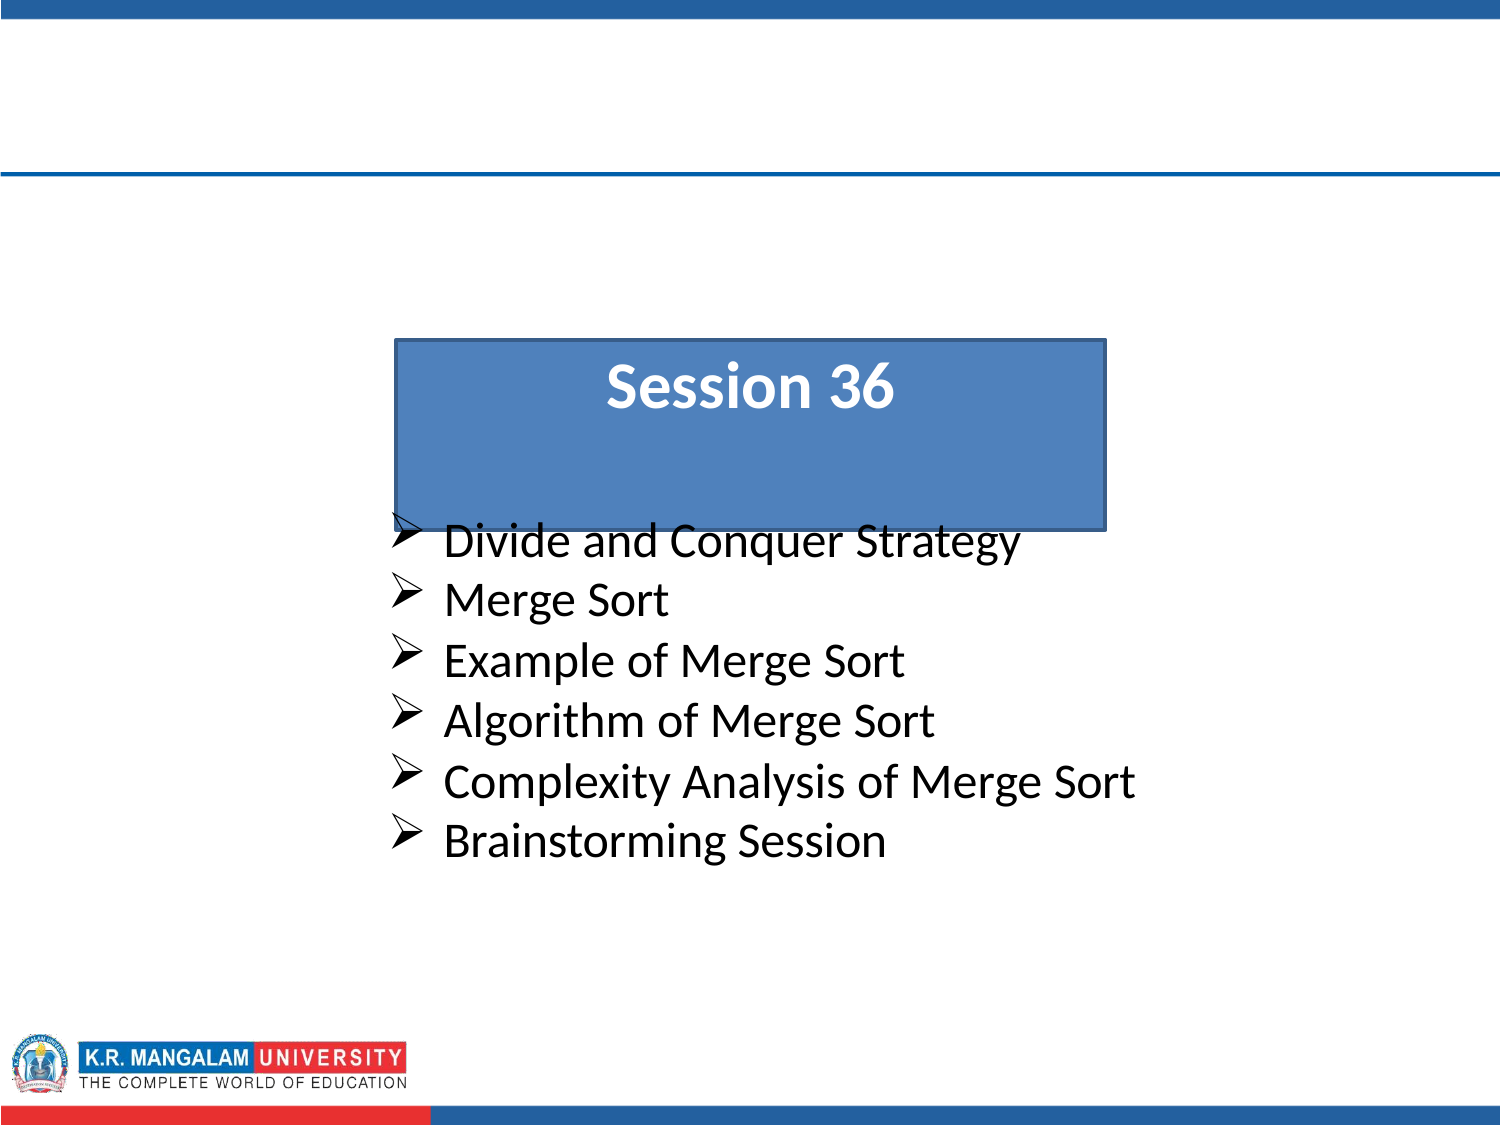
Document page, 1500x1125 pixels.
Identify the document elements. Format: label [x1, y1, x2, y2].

text_box [0, 0, 1500, 1125]
